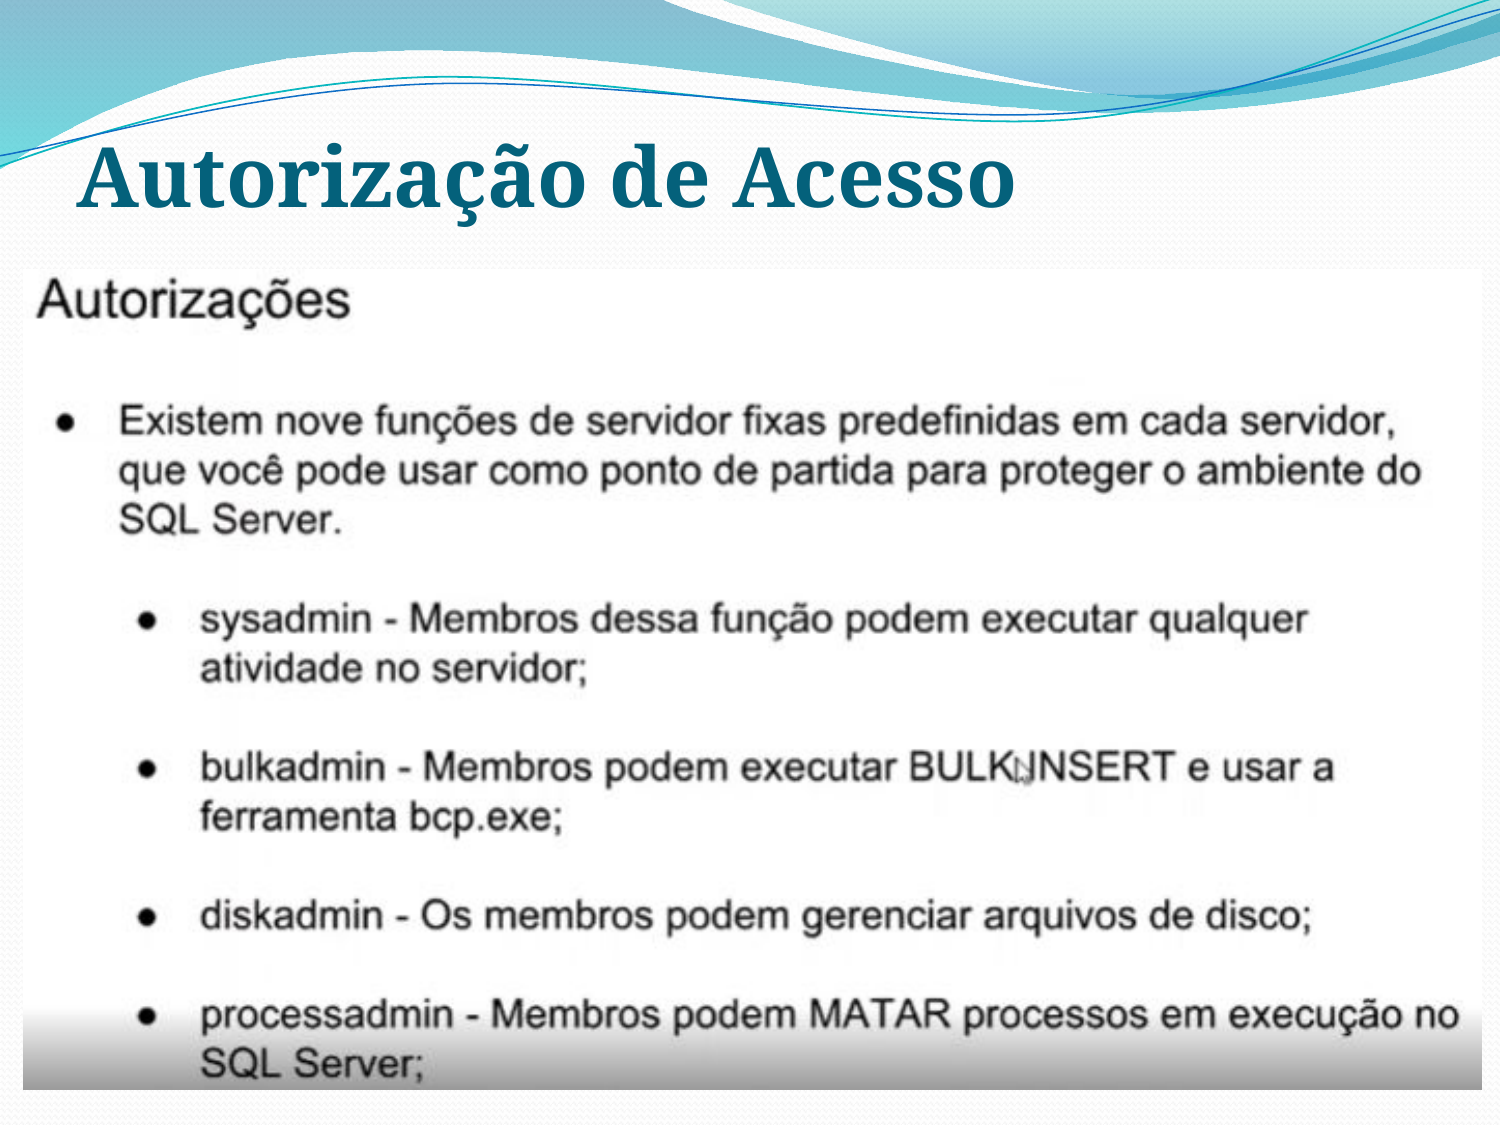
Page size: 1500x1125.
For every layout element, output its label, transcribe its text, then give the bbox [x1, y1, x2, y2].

picture [23, 269, 1483, 1091]
text_box Autorização de Acesso [61, 117, 1033, 233]
